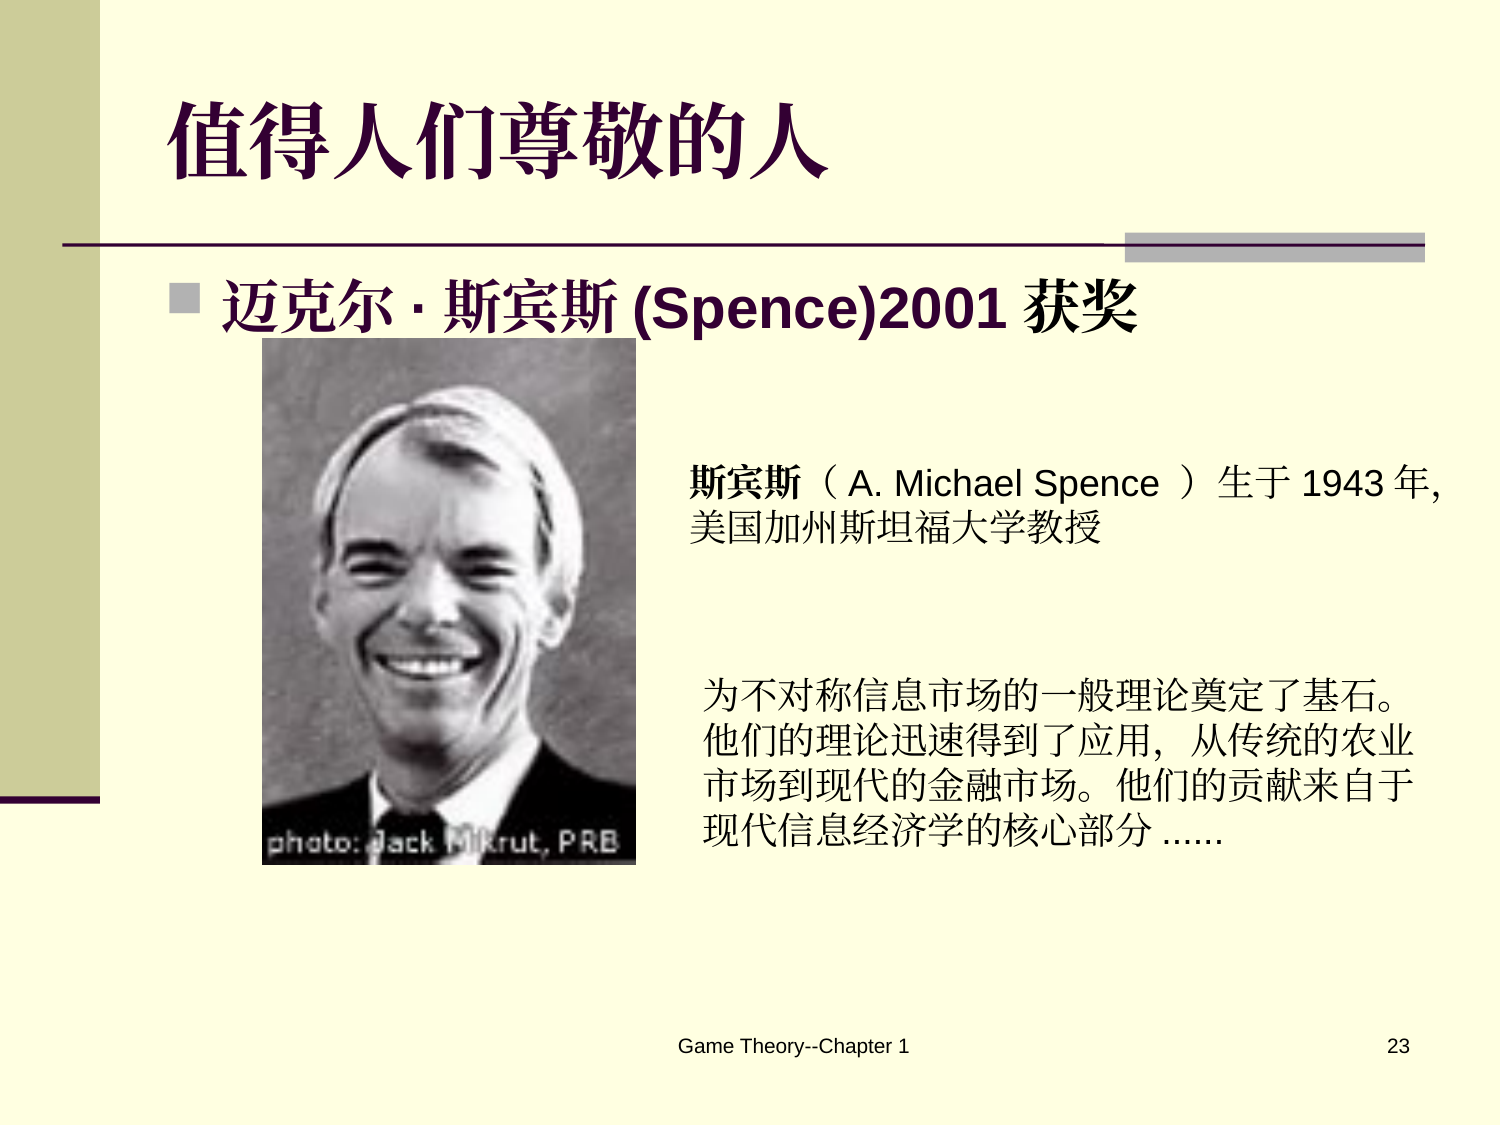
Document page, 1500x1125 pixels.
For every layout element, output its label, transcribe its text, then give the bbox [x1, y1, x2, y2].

text_box 为不对称信息市场的一般理论奠定了基石。 他们的理论迅速得到了应用，从传统的农业 市场到现代的金融市场。他们的贡献来自于 现代信息经济学的核心部分...... [687, 664, 1430, 860]
list 迈克尔·斯宾斯(Spence)2001获奖 [149, 262, 1426, 1006]
footer Game Theory--Chapter 1 [549, 1024, 1038, 1101]
title 值得人们尊敬的人 [149, 45, 1426, 234]
picture [261, 338, 636, 866]
text_box 斯宾斯（A. Michael Spence ）生于1943年， 美国加州斯坦福大学教授 [674, 451, 1483, 557]
slide_number 23 [1112, 1024, 1426, 1101]
